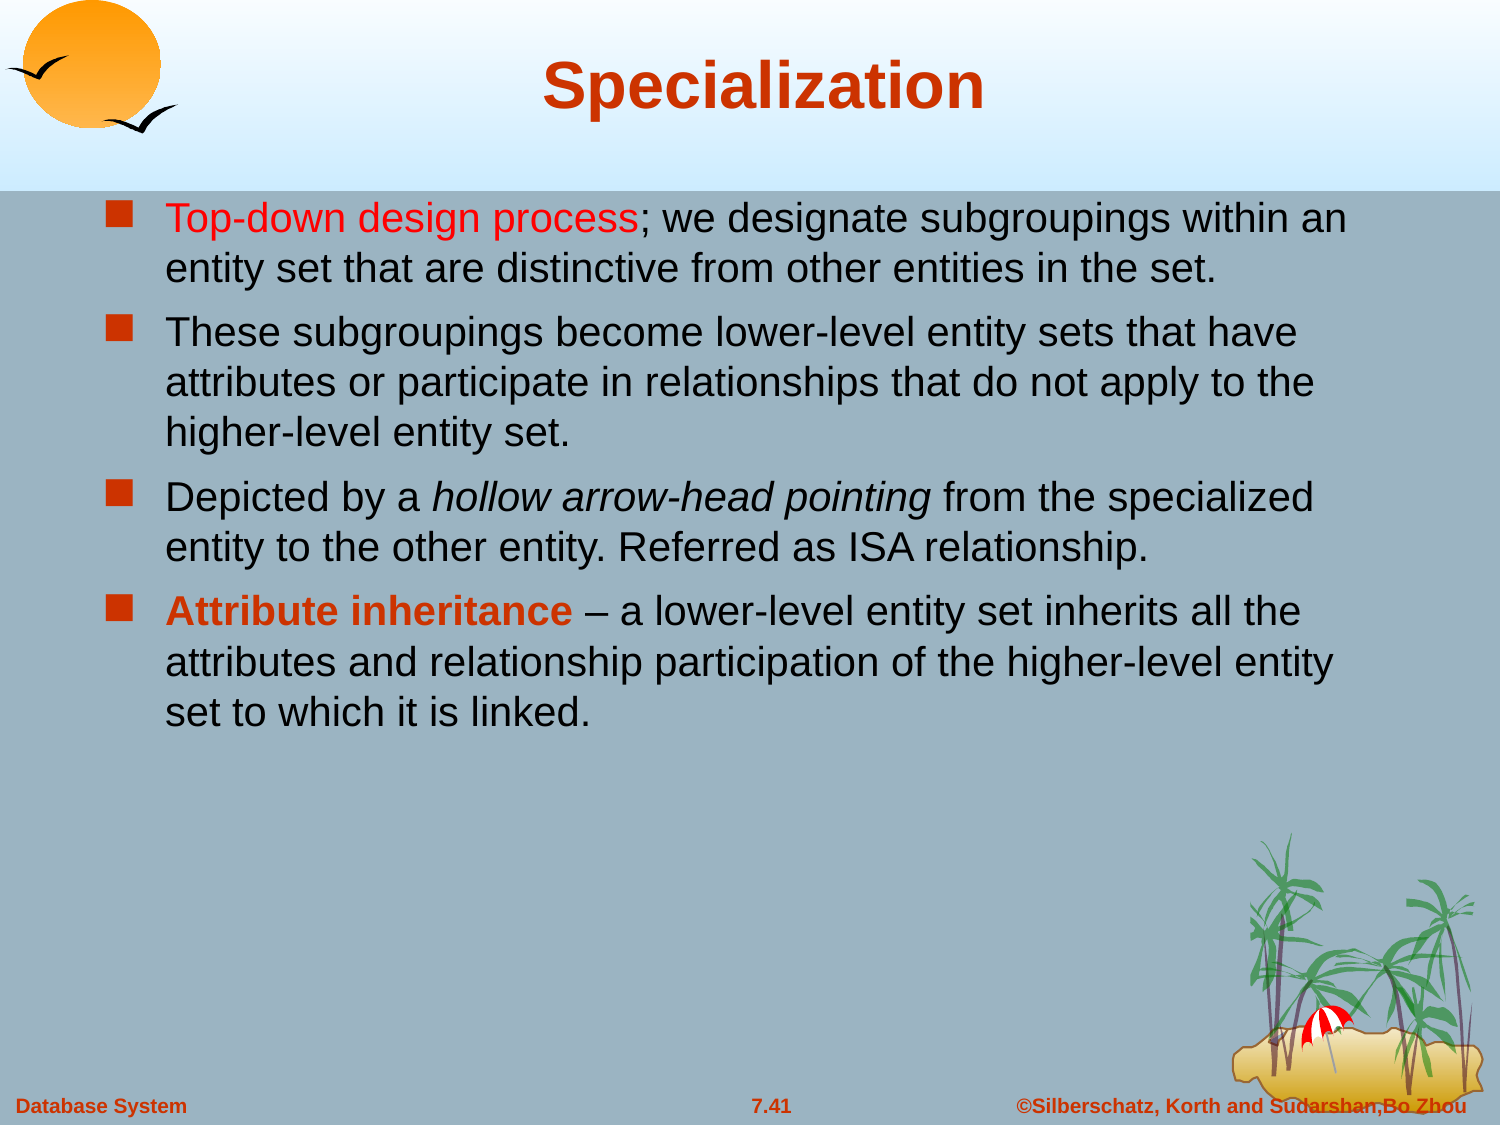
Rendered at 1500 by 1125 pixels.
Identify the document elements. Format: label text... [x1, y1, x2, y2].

list Top-down design process; we designate subgroupings within an entity set that are distinctive from other entities in the set. These subgroupings become lower-level entity sets that have attributes or participate in relationships that do not apply to the higher-level entity set. Depicted by a hollow arrow-head pointing from the specialized entity to the other entity. Referred as ISA relationship. Attribute inheritance – a lower-level entity set inherits all the attributes and relationship participation of the higher-level entity set to which it is linked. [93, 182, 1411, 830]
title Specialization [101, 28, 1428, 130]
